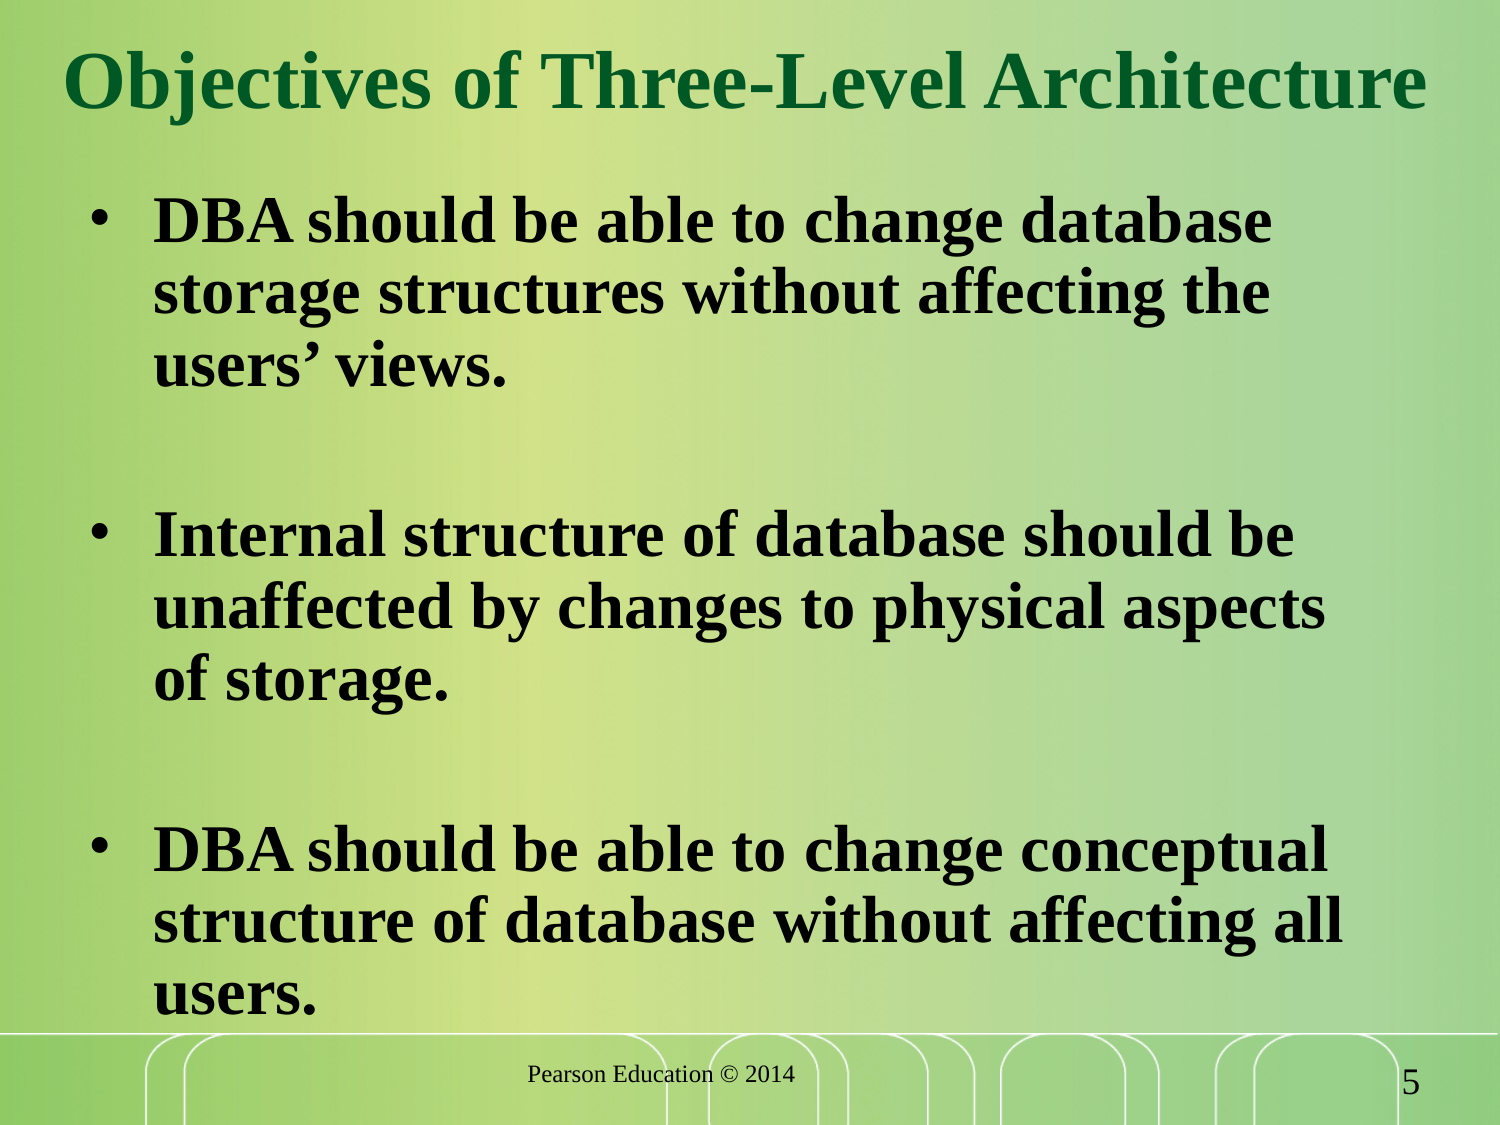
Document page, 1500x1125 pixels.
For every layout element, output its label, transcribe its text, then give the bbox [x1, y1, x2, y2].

picture [0, 0, 1500, 1125]
text_box ‹#› [1386, 1049, 1500, 1110]
title Objectives of Three-Level Architecture [62, 37, 1471, 147]
list DBA should be able to change database storage structures without affecting the users’ views. Internal structure of database should be unaffected by changes to physical aspects of storage. DBA should be able to change conceptual structure of database without affecting all users. [88, 184, 1376, 1030]
text_box Pearson Education © 2014 [512, 1050, 1038, 1095]
